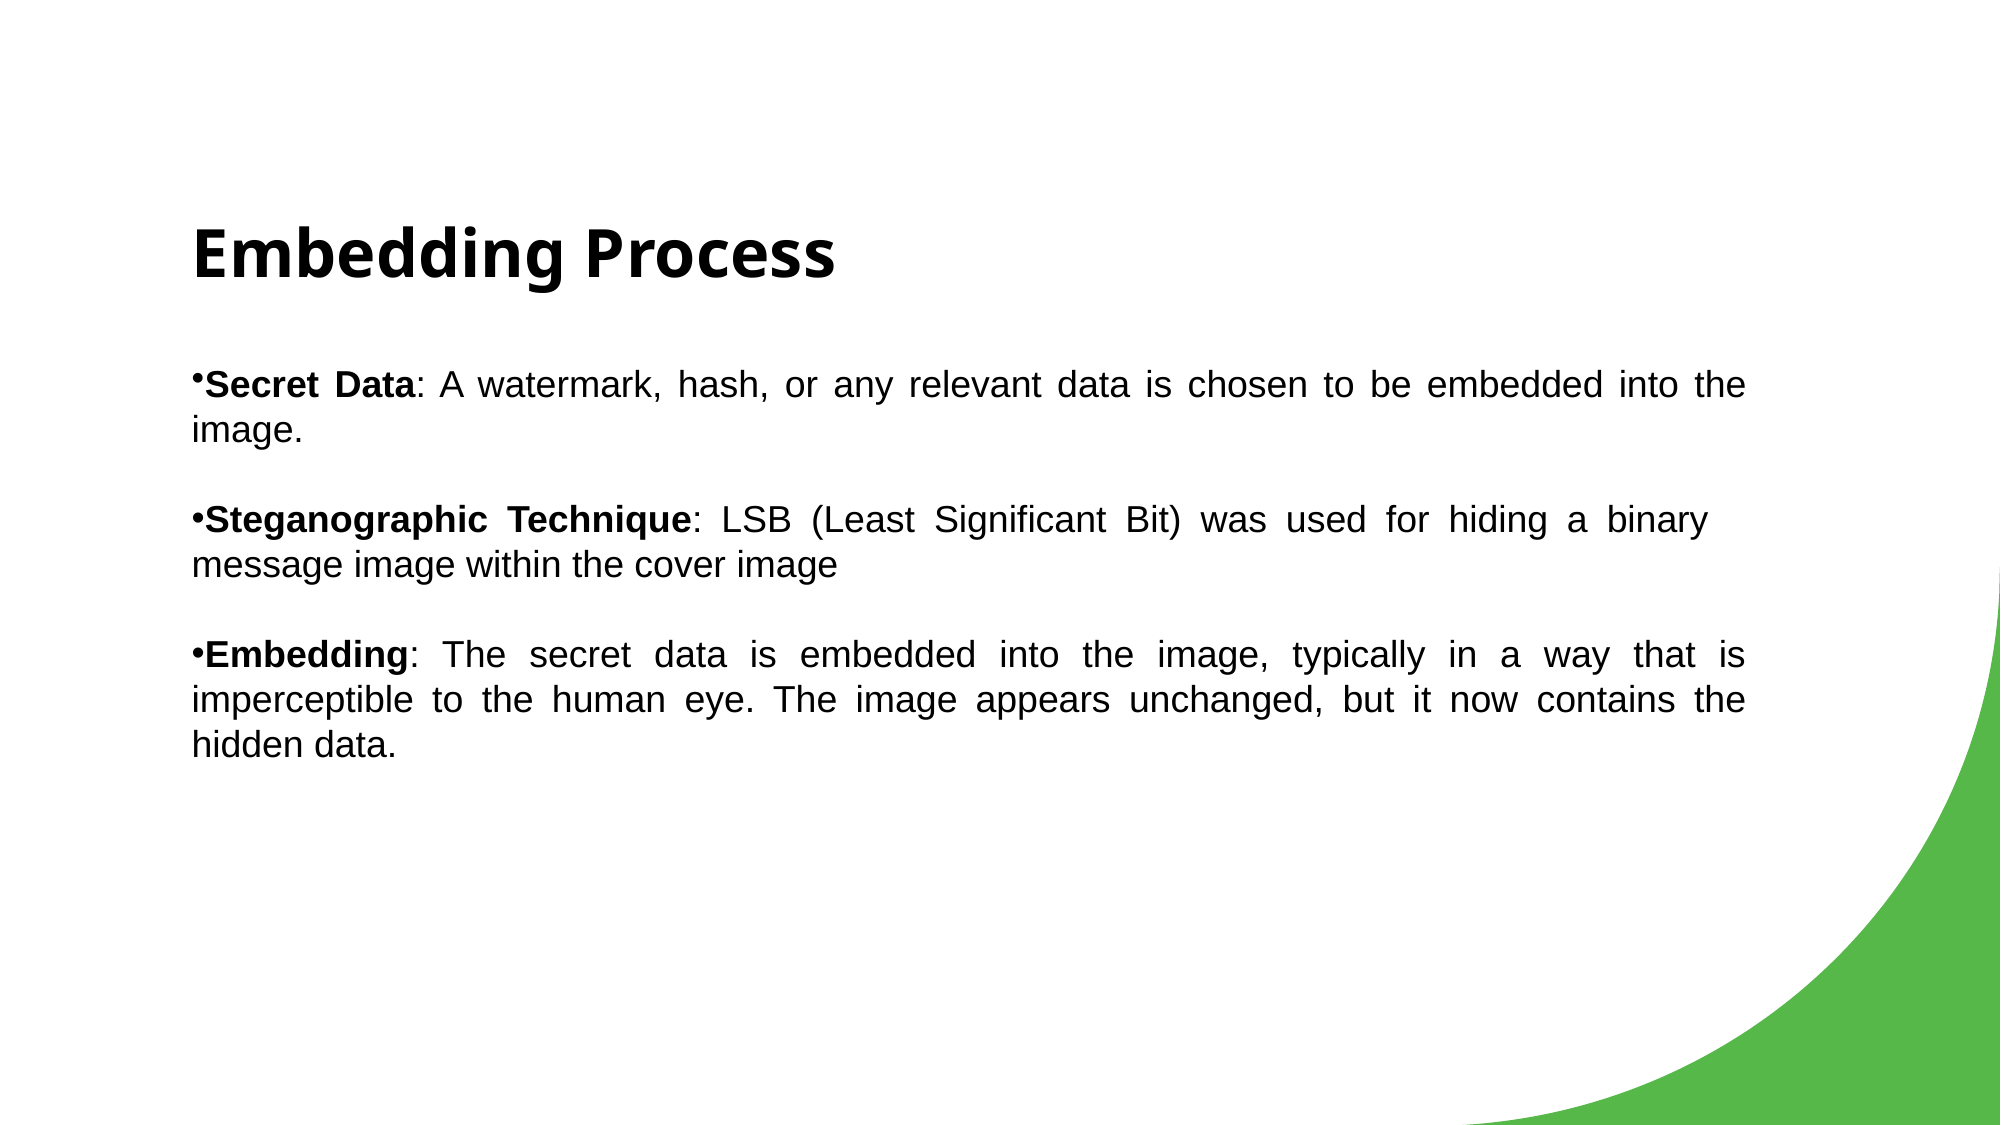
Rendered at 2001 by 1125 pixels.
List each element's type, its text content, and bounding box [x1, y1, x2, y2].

title Embedding Process [176, 51, 1809, 299]
list Secret Data: A watermark, hash, or any relevant data is chosen to be embedded into the image. Steganographic Technique: LSB (Least Significant Bit) was used for hiding a binary message image within the cover image Embedding: The secret data is embedded into the image, typically in a way that is imperceptible to the human eye. The image appears unchanged, but it now contains the hidden data. [176, 236, 1762, 889]
